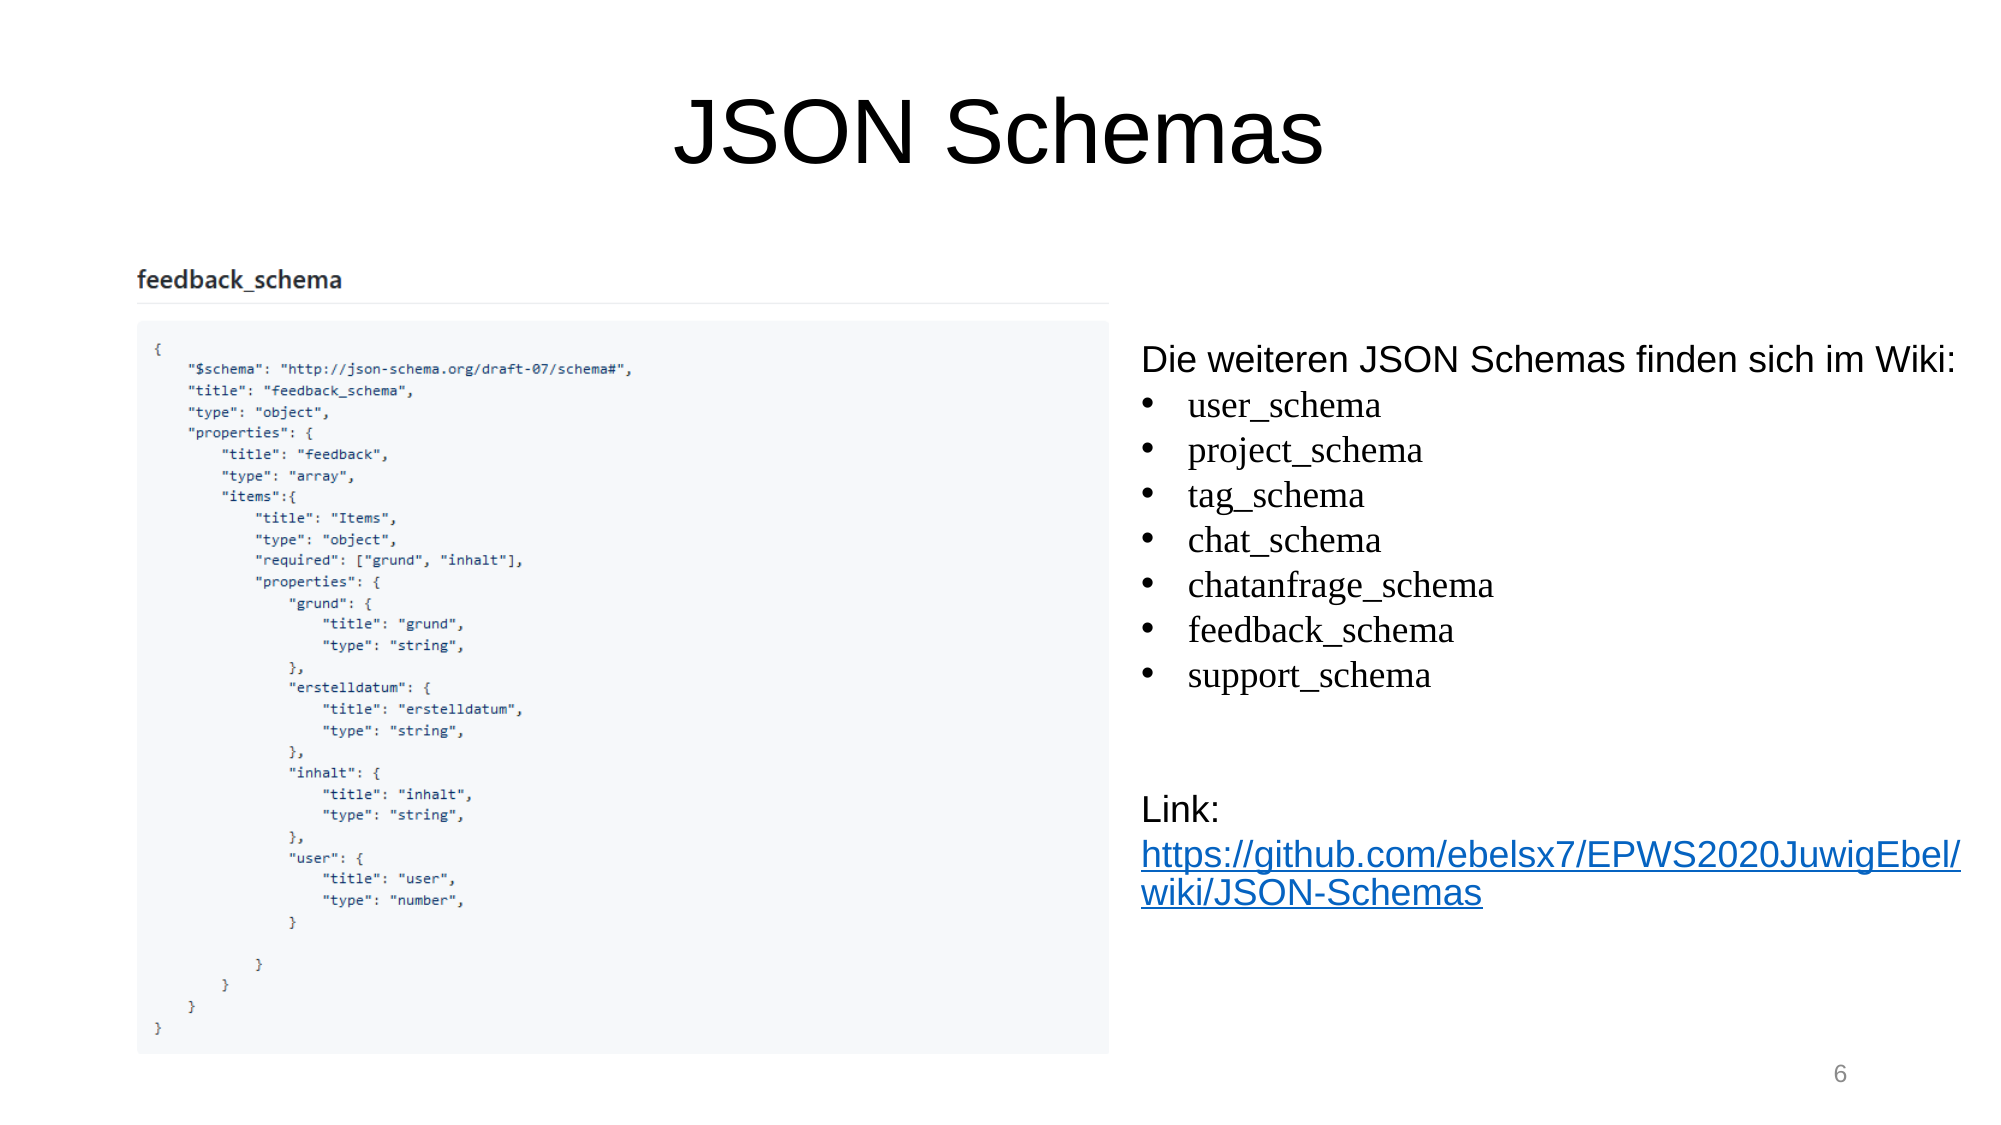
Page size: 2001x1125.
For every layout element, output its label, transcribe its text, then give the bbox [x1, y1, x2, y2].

slide_number 6 [1412, 1042, 1863, 1103]
title JSON Schemas [137, 24, 1863, 243]
picture [137, 262, 1109, 1054]
text_box Die weiteren JSON Schemas finden sich im Wiki: user_schema project_schema tag_schema chat_schema chatanfrage_schema feedback_schema support_schema Link: https://github.com/ebelsx7/EPWS2020JuwigEbel/wiki/JSON-Schemas [1126, 327, 1982, 973]
